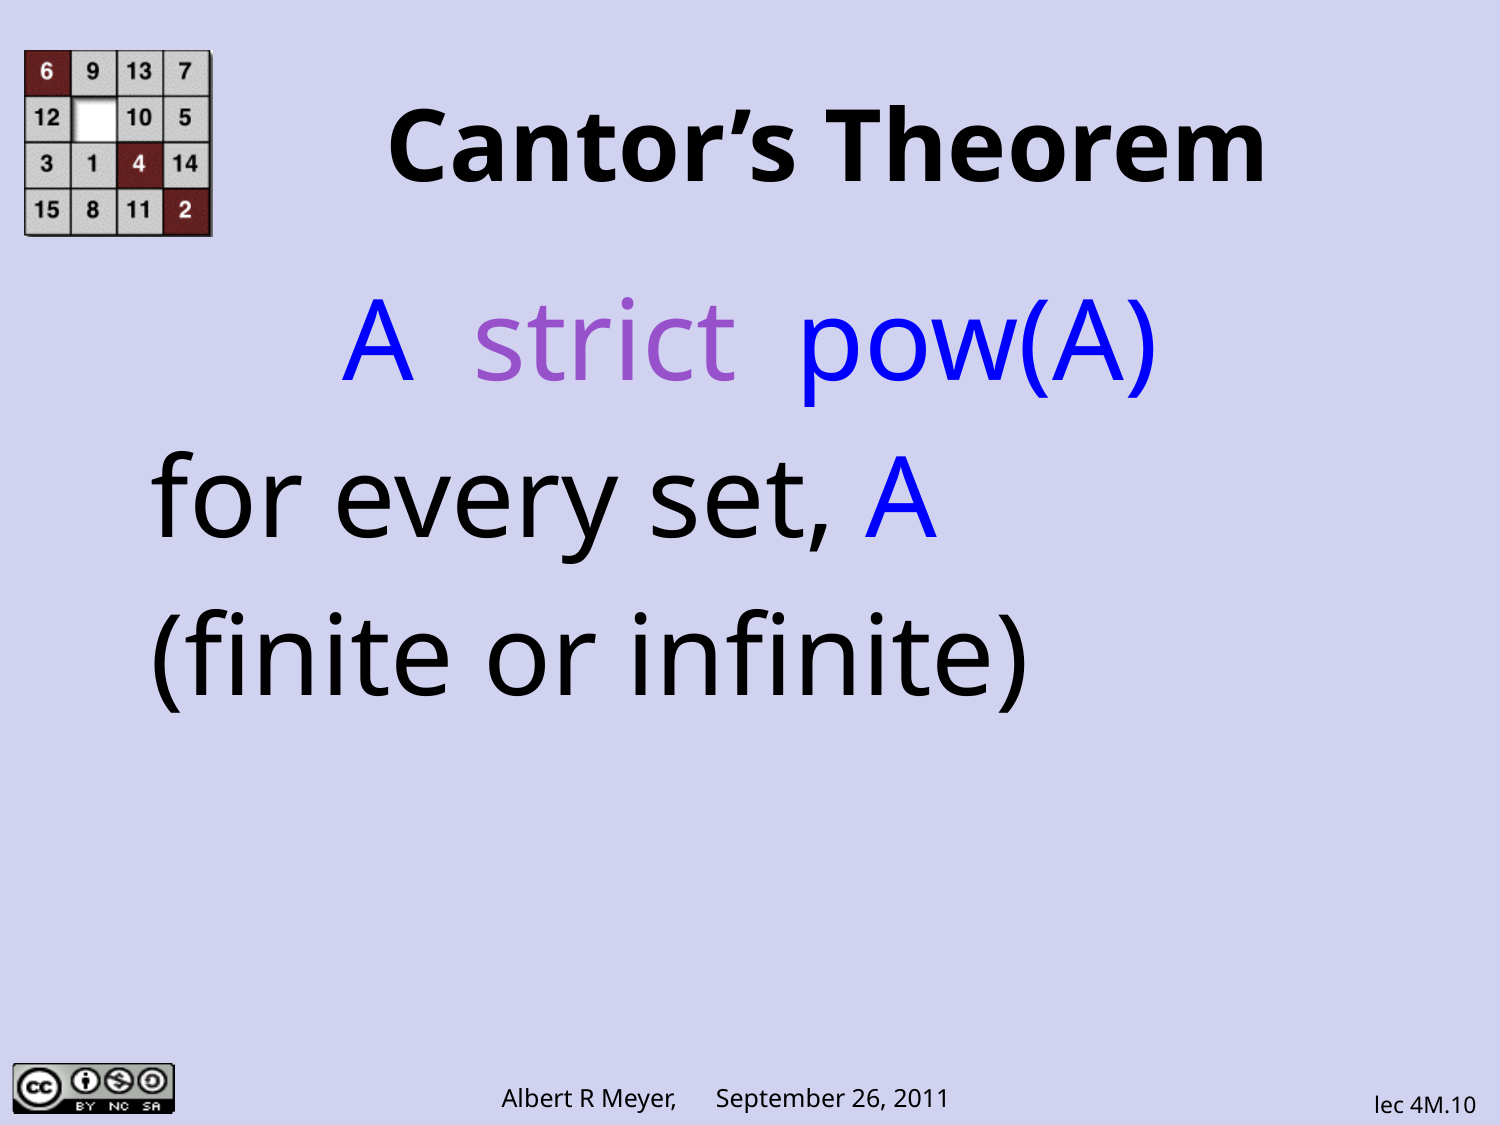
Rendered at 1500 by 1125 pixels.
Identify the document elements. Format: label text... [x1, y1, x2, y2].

picture [24, 50, 213, 237]
title Cantor’s Theorem [270, 59, 1386, 225]
picture [12, 1063, 175, 1114]
list A strict pow(A) for every set, A (finite or infinite) [135, 259, 1366, 859]
